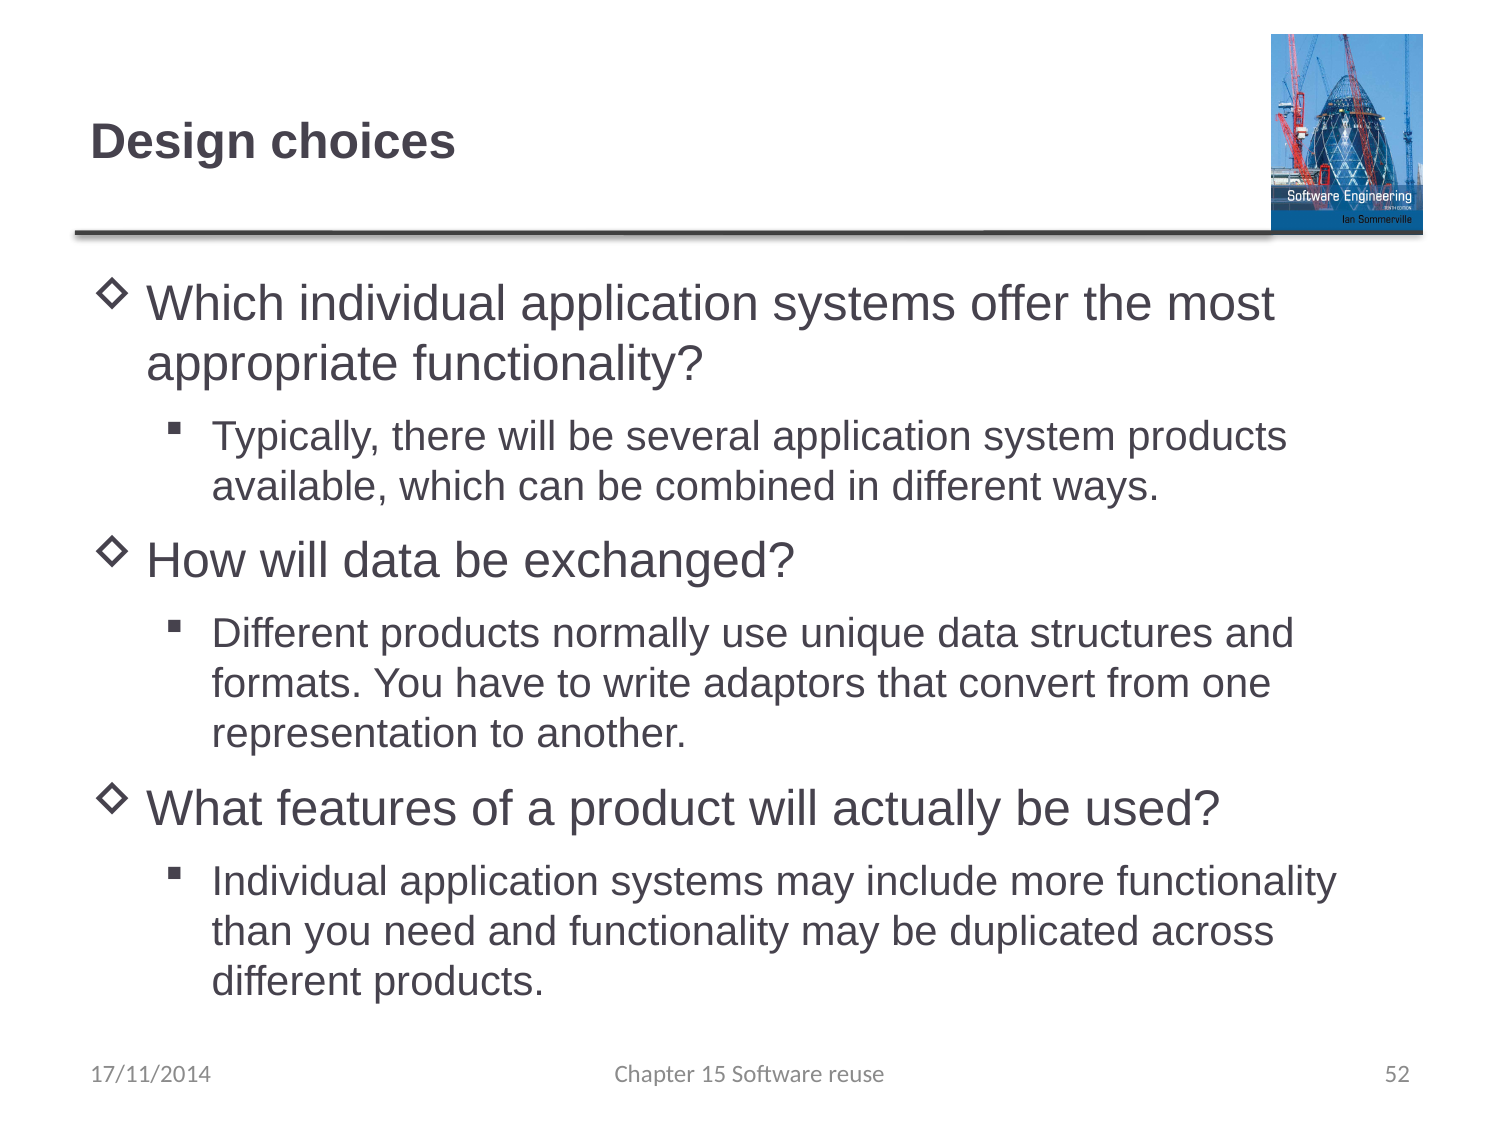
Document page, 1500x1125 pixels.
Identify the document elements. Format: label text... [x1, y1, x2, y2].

slide_number 52 [1074, 1042, 1425, 1103]
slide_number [75, 1042, 425, 1103]
picture [1271, 34, 1423, 230]
list Which individual application systems offer the most appropriate functionality? Typically, there will be several application system products available, which can be combined in different ways. How will data be exchanged? Different products normally use unique data structures and formats. You have to write adaptors that convert from one representation to another. What features of a product will actually be used? Individual application systems may include more functionality than you need and functionality may be duplicated across different products. [75, 262, 1425, 1005]
title Design choices [74, 44, 1272, 233]
footer Chapter 15 Software reuse [512, 1042, 988, 1103]
